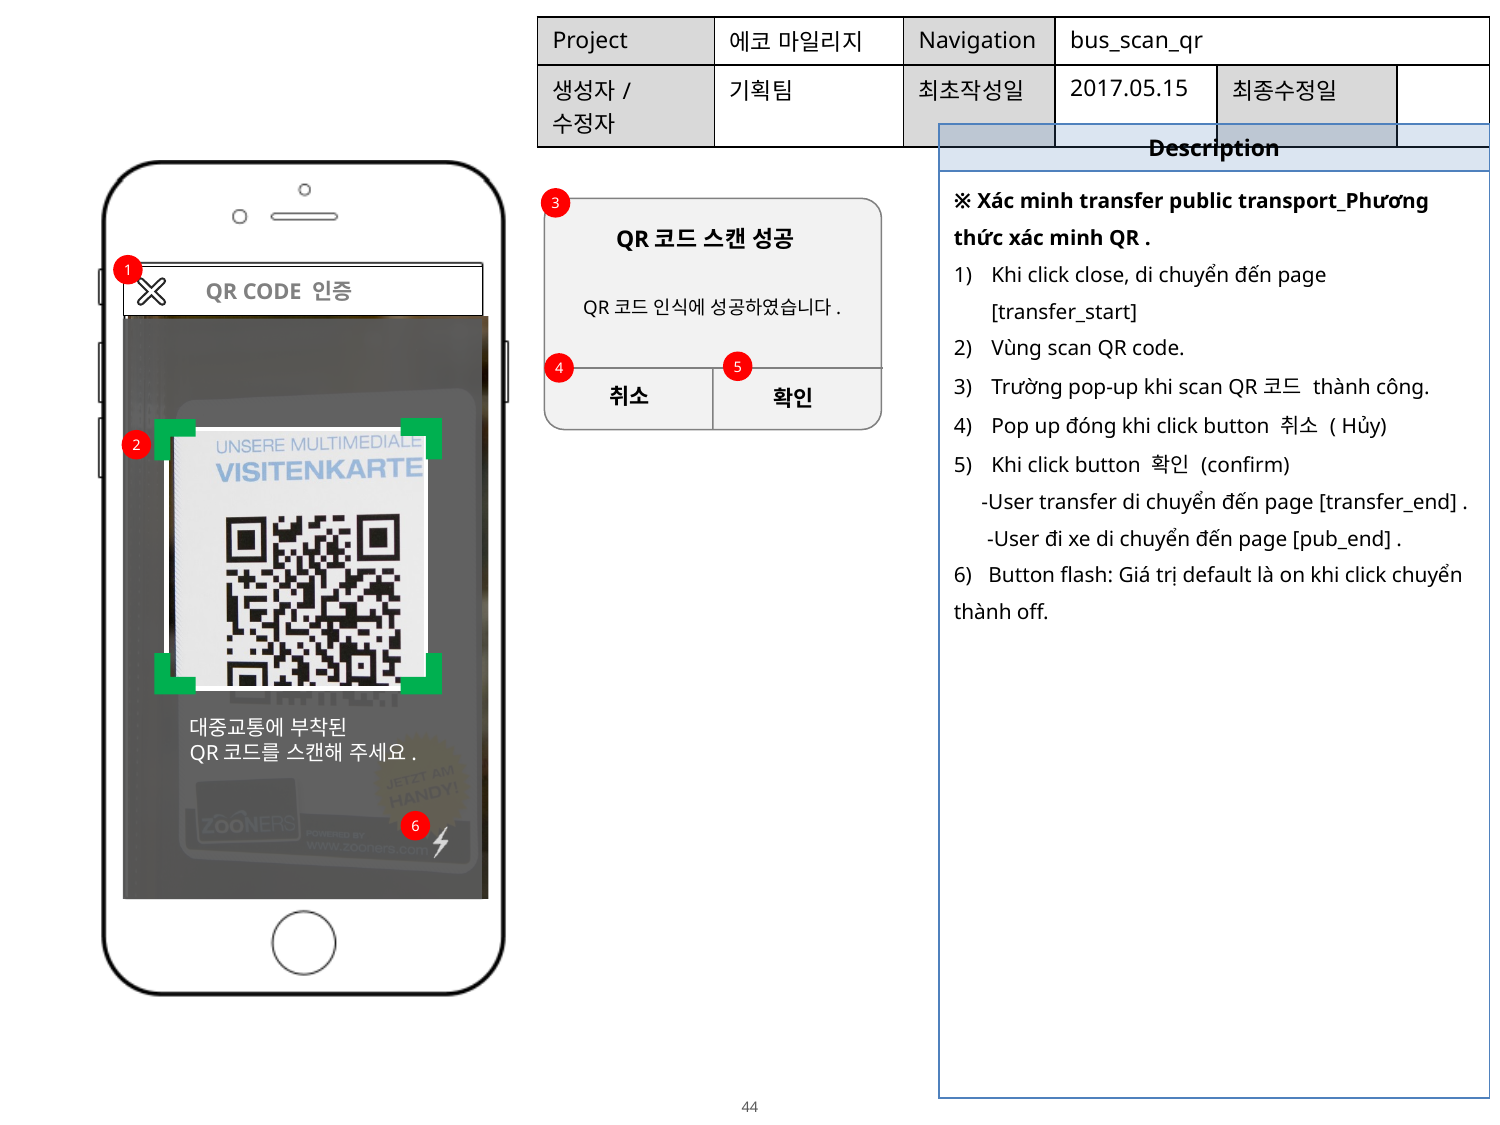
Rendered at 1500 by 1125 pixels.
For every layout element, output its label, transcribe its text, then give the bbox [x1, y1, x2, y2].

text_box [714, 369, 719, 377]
text_box [136, 277, 167, 306]
text_box 5 [720, 349, 755, 367]
table_cell 생성자/수정자 [538, 66, 714, 146]
text_box 5 [724, 376, 752, 384]
table_header Description [940, 125, 1489, 170]
table_cell 기획팀 [715, 66, 903, 146]
text_box 취소 [558, 376, 700, 417]
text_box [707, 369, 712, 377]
text_box QR코드 인식에 성공하였습니다. [561, 288, 869, 326]
text_box QR CODE 인증 [122, 264, 485, 317]
picture [76, 160, 523, 1000]
table_header Project [538, 18, 714, 64]
table_cell ※ Xác minh transfer public transport_Phương thức xác minh QR . Khi click close, di chuyển đến page [transfer_start] Vùng scan QR code. Trường pop-up khi scan QR코드 thành công. Pop up đóng khi click button 취소 ( Hủy) Khi click button 확인 (confirm) -User transfer di chuyển đến page [transfer_end] . -User đi xe di chuyển đến page [pub_end] . 6) Button flash: Giá trị default là on khi click chuyển thành off. [940, 172, 1489, 1097]
text_box 3 [538, 186, 573, 220]
table_cell 최종수정일 [1218, 66, 1396, 123]
text_box [542, 373, 710, 432]
table_header 에코 마일리지 [715, 18, 903, 64]
table_cell 2017.05.15 [1056, 66, 1216, 123]
table_header Navigation [904, 18, 1054, 64]
table_cell [1398, 66, 1489, 123]
text_box QR코드 스캔 성공 [592, 217, 820, 260]
text_box 1 [111, 252, 145, 287]
text_box 4 [542, 351, 576, 385]
text_box [542, 196, 884, 370]
table_header bus_scan_qr [1056, 18, 1489, 64]
text_box 확인 [723, 376, 864, 418]
text_box [716, 372, 884, 432]
table_cell 최초작성일 [904, 66, 1054, 146]
